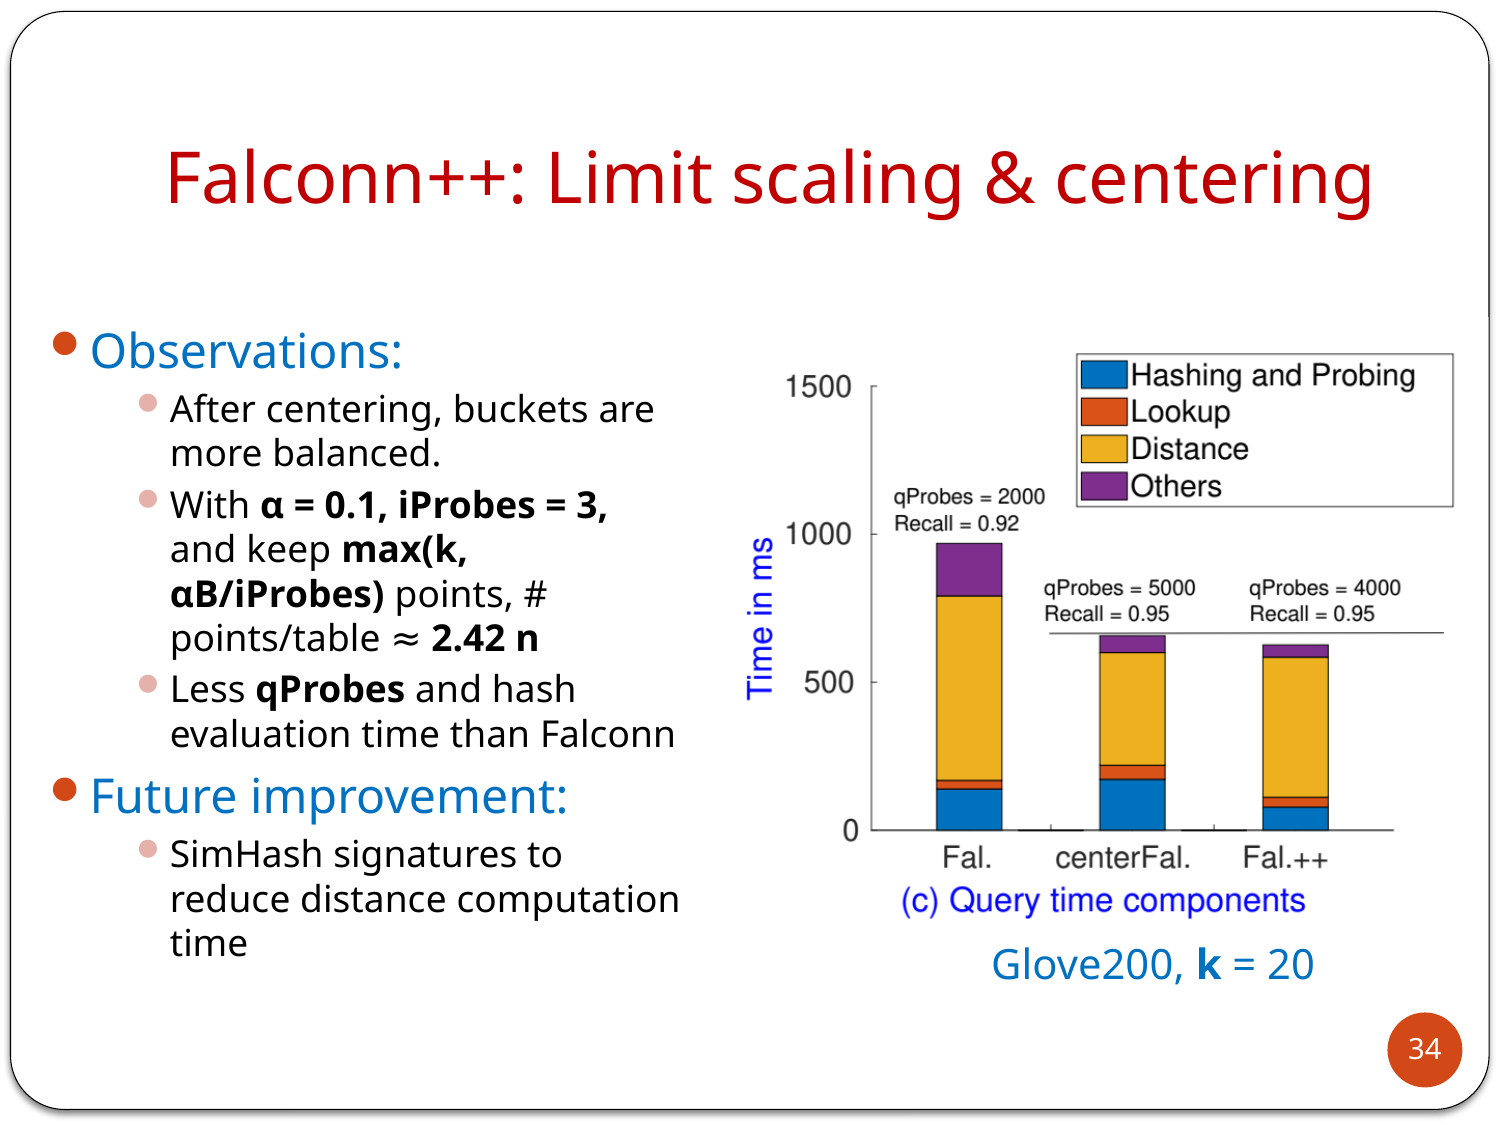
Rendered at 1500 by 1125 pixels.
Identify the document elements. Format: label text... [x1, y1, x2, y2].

slide_number 34 [1387, 1012, 1463, 1088]
picture [746, 318, 1472, 931]
title Falconn++: Limit scaling & centering [150, 45, 1425, 233]
text_box Observations: After centering, buckets are more balanced. With α = 0.1, iProbes = 3, and keep max(k, αB/iProbes) points, # points/table ≈ 2.42 n Less qProbes and hash evaluation time than Falconn Future improvement: SimHash signatures to reduce distance computation time [34, 312, 697, 995]
text_box Glove200, k = 20 [976, 941, 1330, 996]
